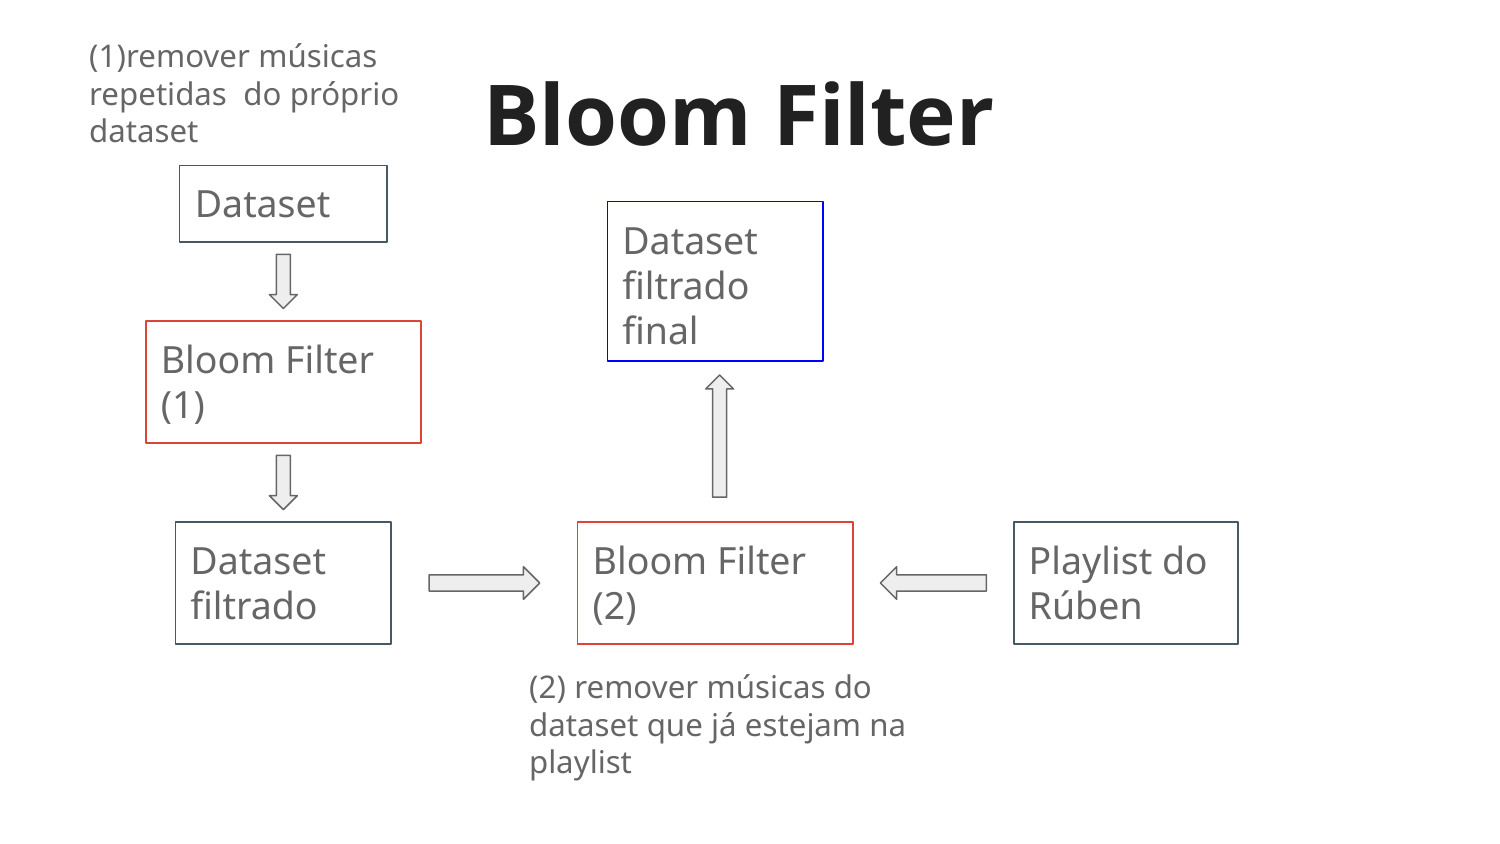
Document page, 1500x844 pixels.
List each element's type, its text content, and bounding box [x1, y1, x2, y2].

text_box (1)remover músicas repetidas do próprio dataset [74, 21, 493, 154]
text_box Bloom Filter (1) [145, 320, 422, 443]
text_box [705, 375, 734, 498]
text_box [269, 455, 298, 510]
text_box Dataset filtrado [175, 521, 392, 645]
title Bloom Filter [51, 46, 1449, 178]
text_box Dataset [179, 165, 387, 242]
text_box Dataset filtrado final [607, 201, 824, 362]
text_box [269, 254, 298, 309]
text_box (2) remover músicas do dataset que já estejam na playlist [514, 652, 926, 775]
text_box Playlist do Rúben [1013, 521, 1238, 645]
text_box Bloom Filter (2) [577, 521, 853, 645]
text_box [880, 566, 987, 600]
text_box [429, 566, 540, 600]
